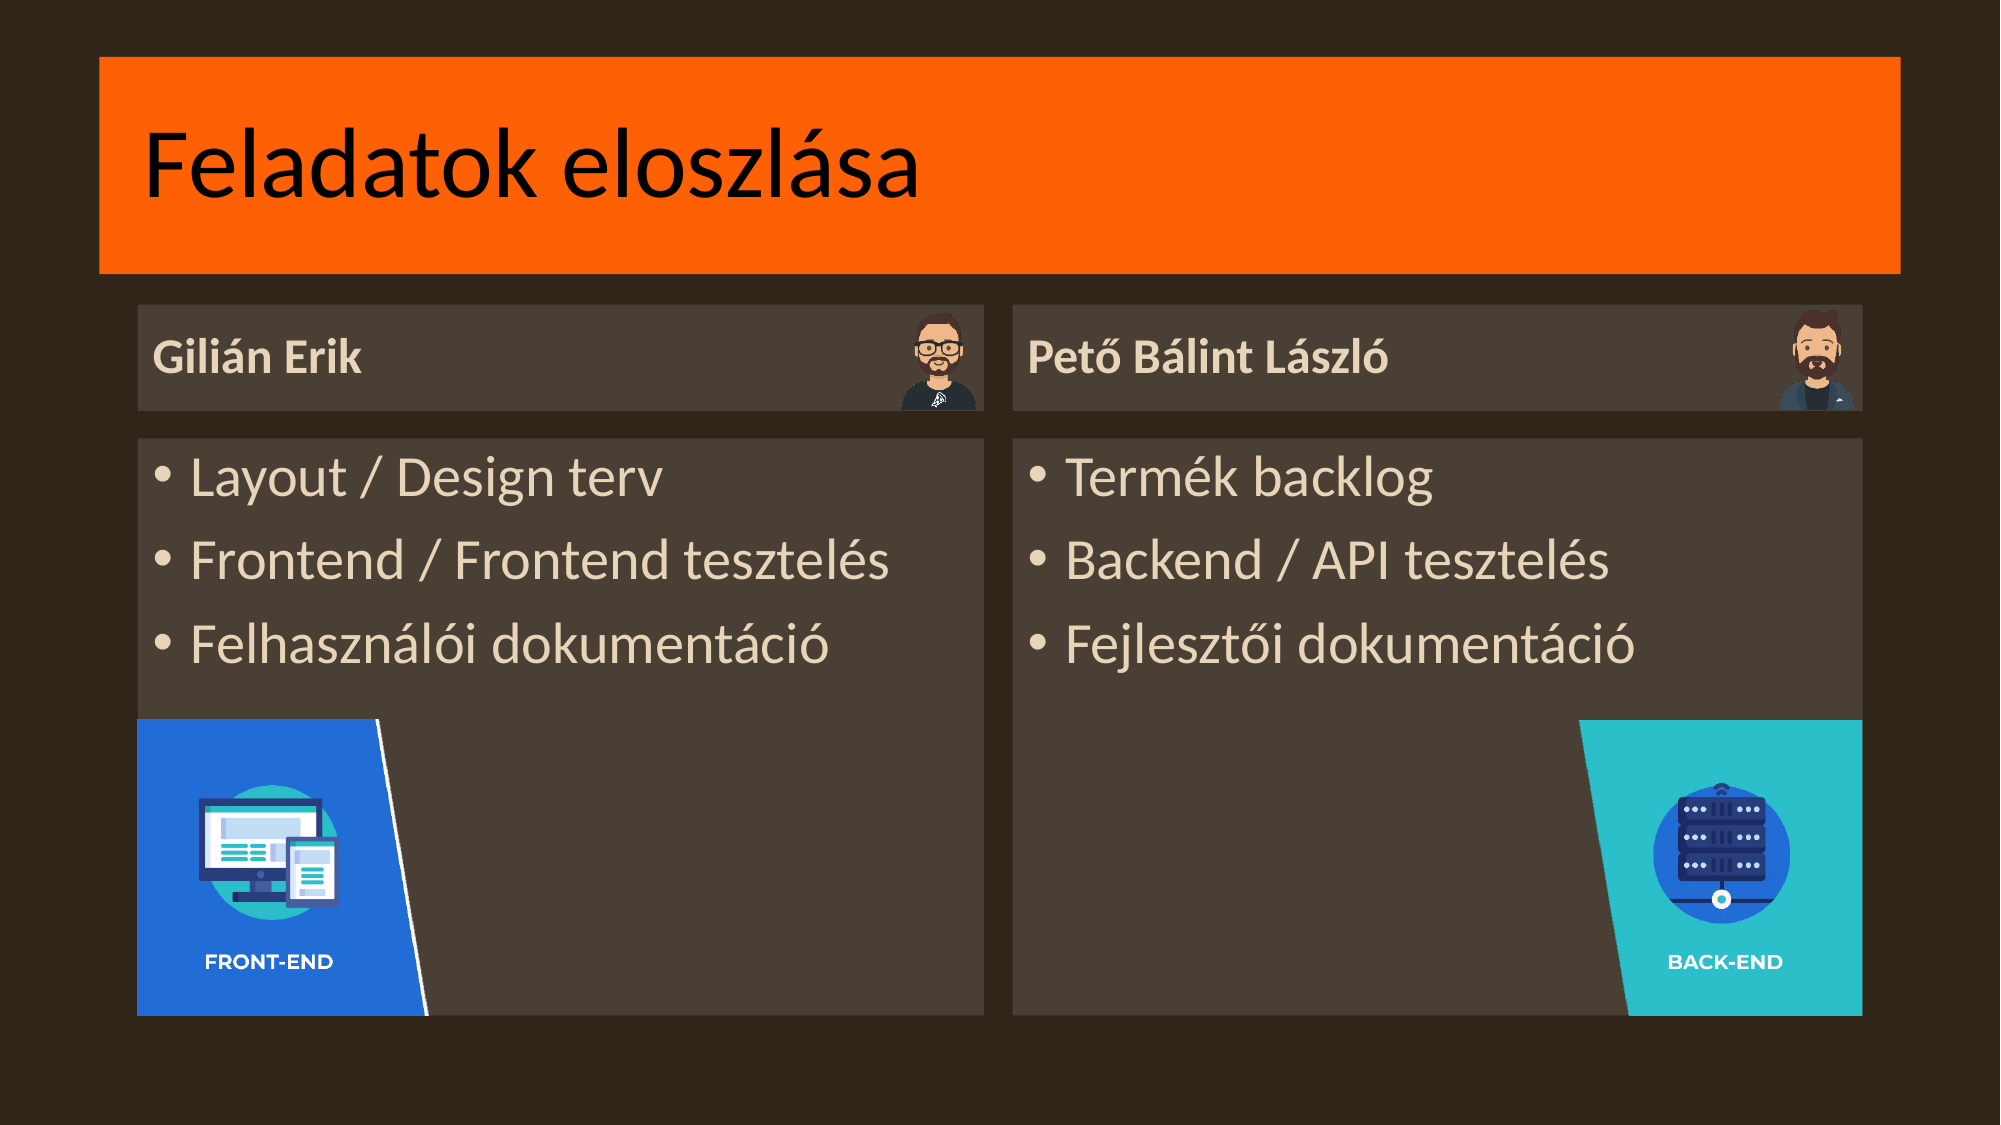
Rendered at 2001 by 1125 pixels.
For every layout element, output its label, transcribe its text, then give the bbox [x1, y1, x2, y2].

picture [137, 719, 455, 1016]
picture [901, 306, 976, 410]
list Gilián Erik [137, 304, 984, 411]
title Feladatok eloszlása [99, 56, 1901, 275]
list Termék backlog Backend / API tesztelés Fejlesztői dokumentáció [1012, 438, 1863, 1016]
picture [1779, 306, 1854, 410]
list Layout / Design terv Frontend / Frontend tesztelés Felhasználói dokumentáció [137, 438, 984, 1016]
picture [1551, 720, 1863, 1016]
list Pető Bálint László [1012, 304, 1863, 411]
